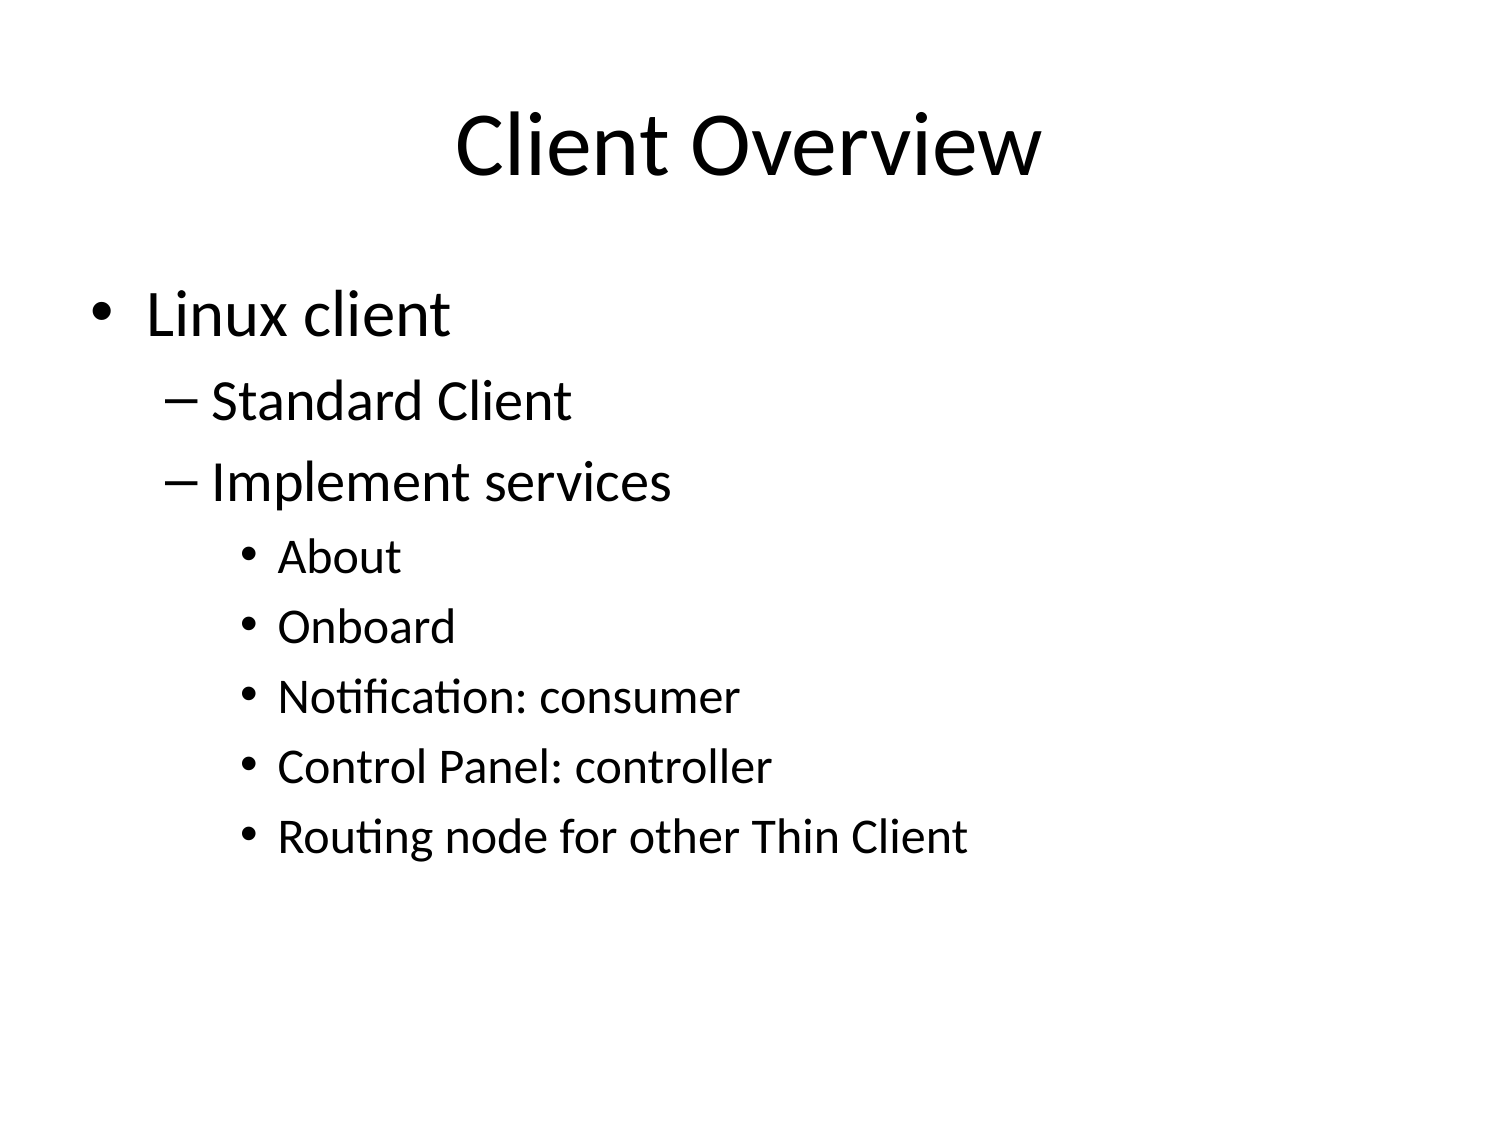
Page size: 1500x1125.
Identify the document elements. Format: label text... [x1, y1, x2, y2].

title Client Overview [75, 45, 1425, 233]
list Linux client Standard Client Implement services About Onboard Notification: consumer Control Panel: controller Routing node for other Thin Client [75, 262, 1425, 1005]
